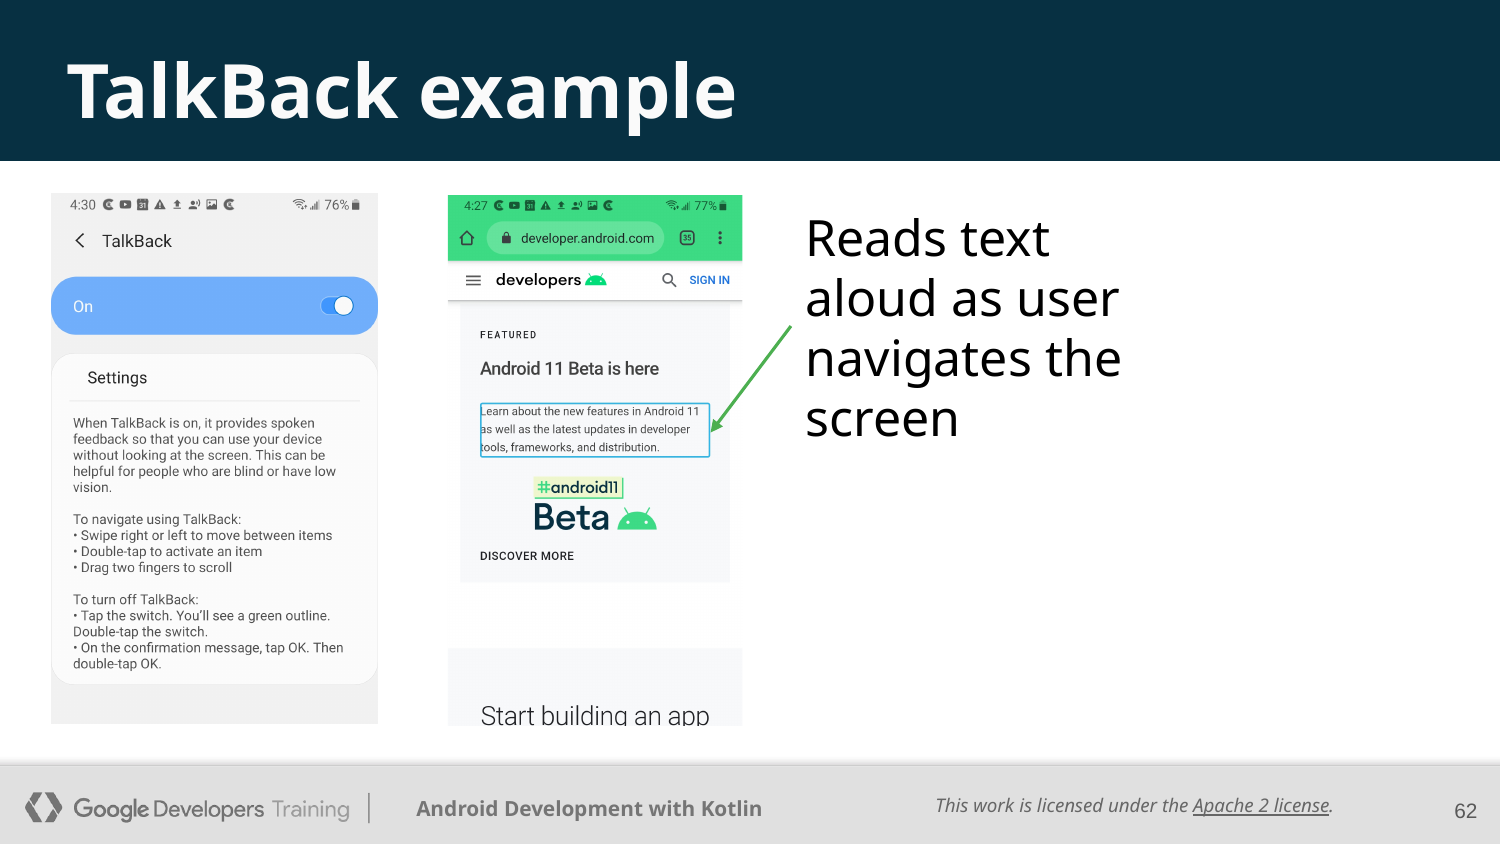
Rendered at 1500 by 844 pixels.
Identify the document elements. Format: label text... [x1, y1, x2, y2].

slide_number 62 [1402, 777, 1493, 842]
picture [0, 161, 1500, 844]
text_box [710, 327, 792, 433]
text_box Reads text aloud as user navigates the screen [790, 191, 1148, 461]
title TalkBack example [51, 28, 1449, 122]
